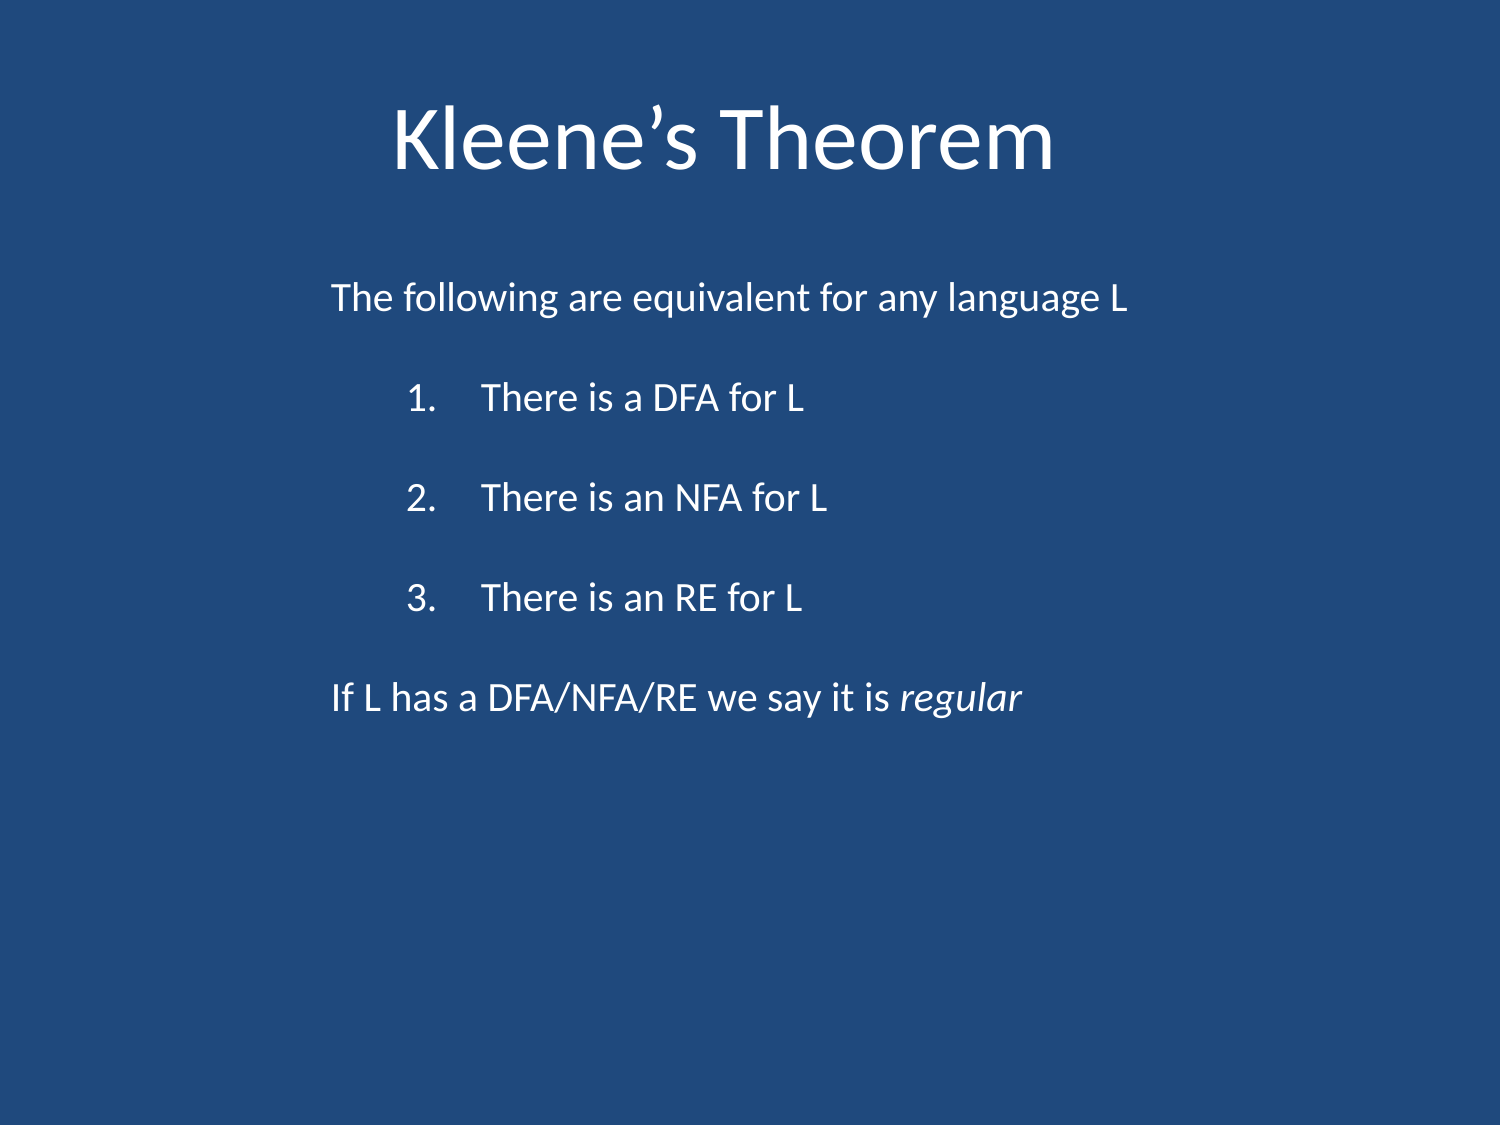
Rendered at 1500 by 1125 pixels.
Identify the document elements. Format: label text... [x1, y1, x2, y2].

text_box The following are equivalent for any language L There is a DFA for L There is an NFA for L There is an RE for L If L has a DFA/NFA/RE we say it is regular [316, 262, 1144, 728]
title Kleene’s Theorem [87, 12, 1363, 254]
